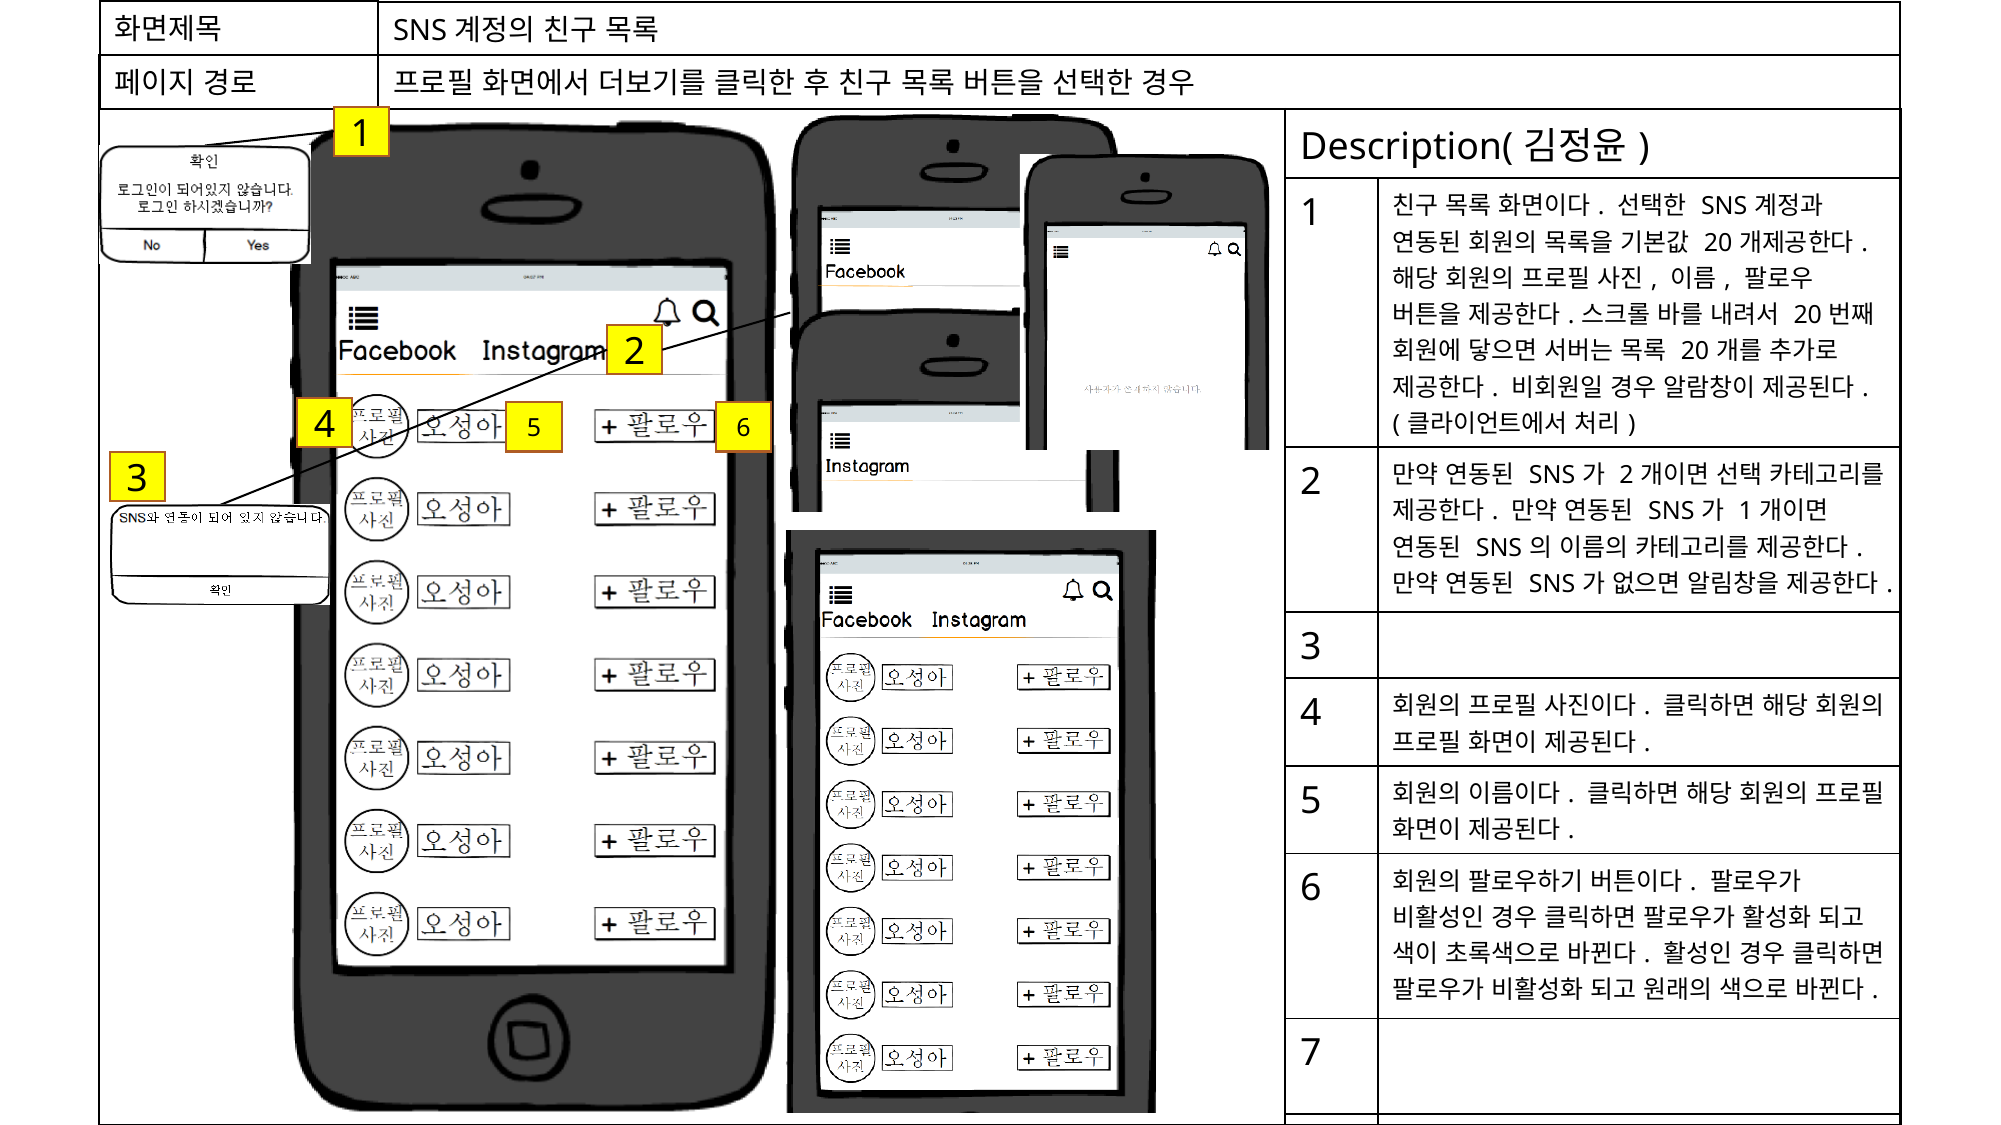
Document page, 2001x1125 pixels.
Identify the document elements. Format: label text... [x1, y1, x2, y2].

table_cell 7 [1286, 1019, 1377, 1113]
table_cell 3 [1286, 613, 1377, 677]
text_box 페이지 경로 [99, 54, 377, 110]
table_cell 만약 연동된 SNS가 2개이면 선택 카테고리를 제공한다. 만약 연동된 SNS가 1개이면 연동된 SNS의 이름의 카테고리를 제공한다. 만약 연동된 SNS가 없으면 알림창을 제공한다. [1379, 448, 1901, 611]
table_cell 5 [1286, 767, 1377, 853]
table_cell 회원의 프로필 사진이다. 클릭하면 해당 회원의 프로필 화면이 제공된다. [1379, 679, 1901, 765]
table_cell 4 [1286, 679, 1377, 765]
text_box 프로필 화면에서 더보기를 클릭한 후 친구 목록 버튼을 선택한 경우 [377, 54, 1901, 110]
table_cell 6 [1286, 854, 1377, 1018]
text_box SNS계정의 친구 목록 [377, 1, 1901, 54]
table_cell [1379, 1019, 1901, 1113]
table_cell 회원의 팔로우하기 버튼이다. 팔로우가 비활성인 경우 클릭하면 팔로우가 활성화 되고 색이 초록색으로 바뀐다. 활성인 경우 클릭하면 팔로우가 비활성화 되고 원래의 색으로 바뀐다. [1379, 854, 1901, 1018]
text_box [220, 349, 608, 505]
table_header Description(김정윤) [1286, 110, 1901, 177]
picture [790, 114, 1270, 512]
table_cell [1379, 613, 1901, 677]
table_cell 2 [1286, 448, 1377, 611]
text_box 1 [333, 106, 390, 110]
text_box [205, 131, 334, 146]
text_box 3 [109, 451, 166, 502]
table_cell [1379, 1115, 1901, 1125]
table_cell 회원의 이름이다. 클릭하면 해당 회원의 프로필 화면이 제공된다. [1379, 767, 1901, 853]
table_cell 8 [1286, 1115, 1377, 1125]
table_cell 친구 목록 화면이다. 선택한 SNS계정과 연동된 회원의 목록을 기본값 20개제공한다. 해당 회원의 프로필 사진, 이름, 팔로우 버튼을 제공한다.스크롤 바를 내려서 20번째 회원에 닿으면 서버는 목록 20개를 추가로 제공한다. 비회원일 경우 알람창이 제공된다.(클라이언트에서 처리) [1379, 179, 1901, 446]
table_cell 1 [1286, 179, 1377, 446]
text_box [662, 312, 791, 350]
text_box 화면제목 [99, 0, 379, 54]
picture [99, 110, 778, 1117]
text_box [98, 54, 1284, 1125]
picture [783, 530, 1157, 1113]
